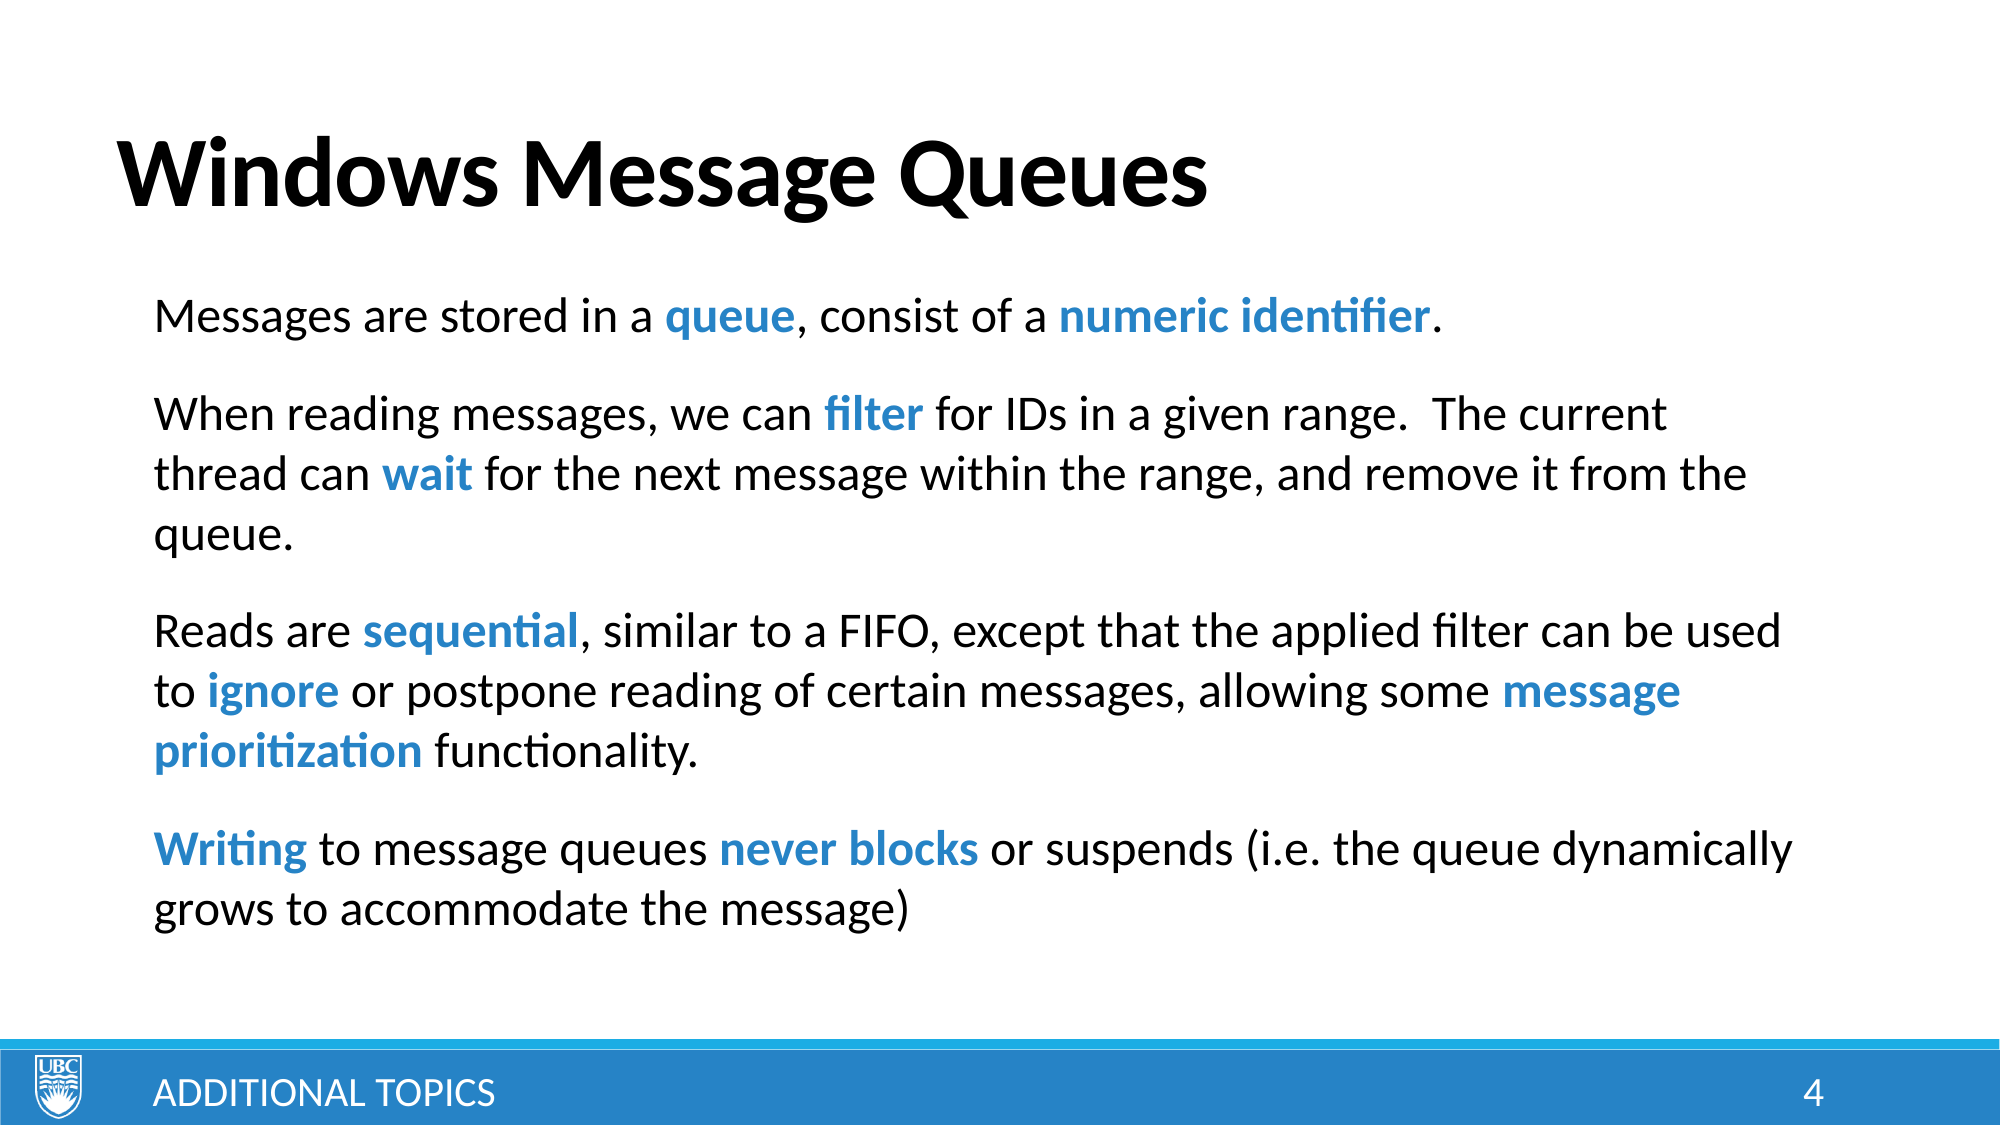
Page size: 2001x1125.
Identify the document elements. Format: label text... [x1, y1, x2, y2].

picture [35, 1055, 82, 1119]
list Messages are stored in a queue, consist of a numeric identifier. When reading messages, we can filter for IDs in a given range. The current thread can wait for the next message within the range, and remove it from the queue. Reads are sequential, similar to a FIFO, except that the applied filter can be used to ignore or postpone reading of certain messages, allowing some message prioritization functionality. Writing to message queues never blocks or suspends (i.e. the queue dynamically grows to accommodate the message) [153, 275, 1804, 950]
slide_number 4 [1624, 1059, 1840, 1120]
title Windows Message Queues [101, 106, 1752, 235]
footer Additional Topics [137, 1059, 1396, 1120]
